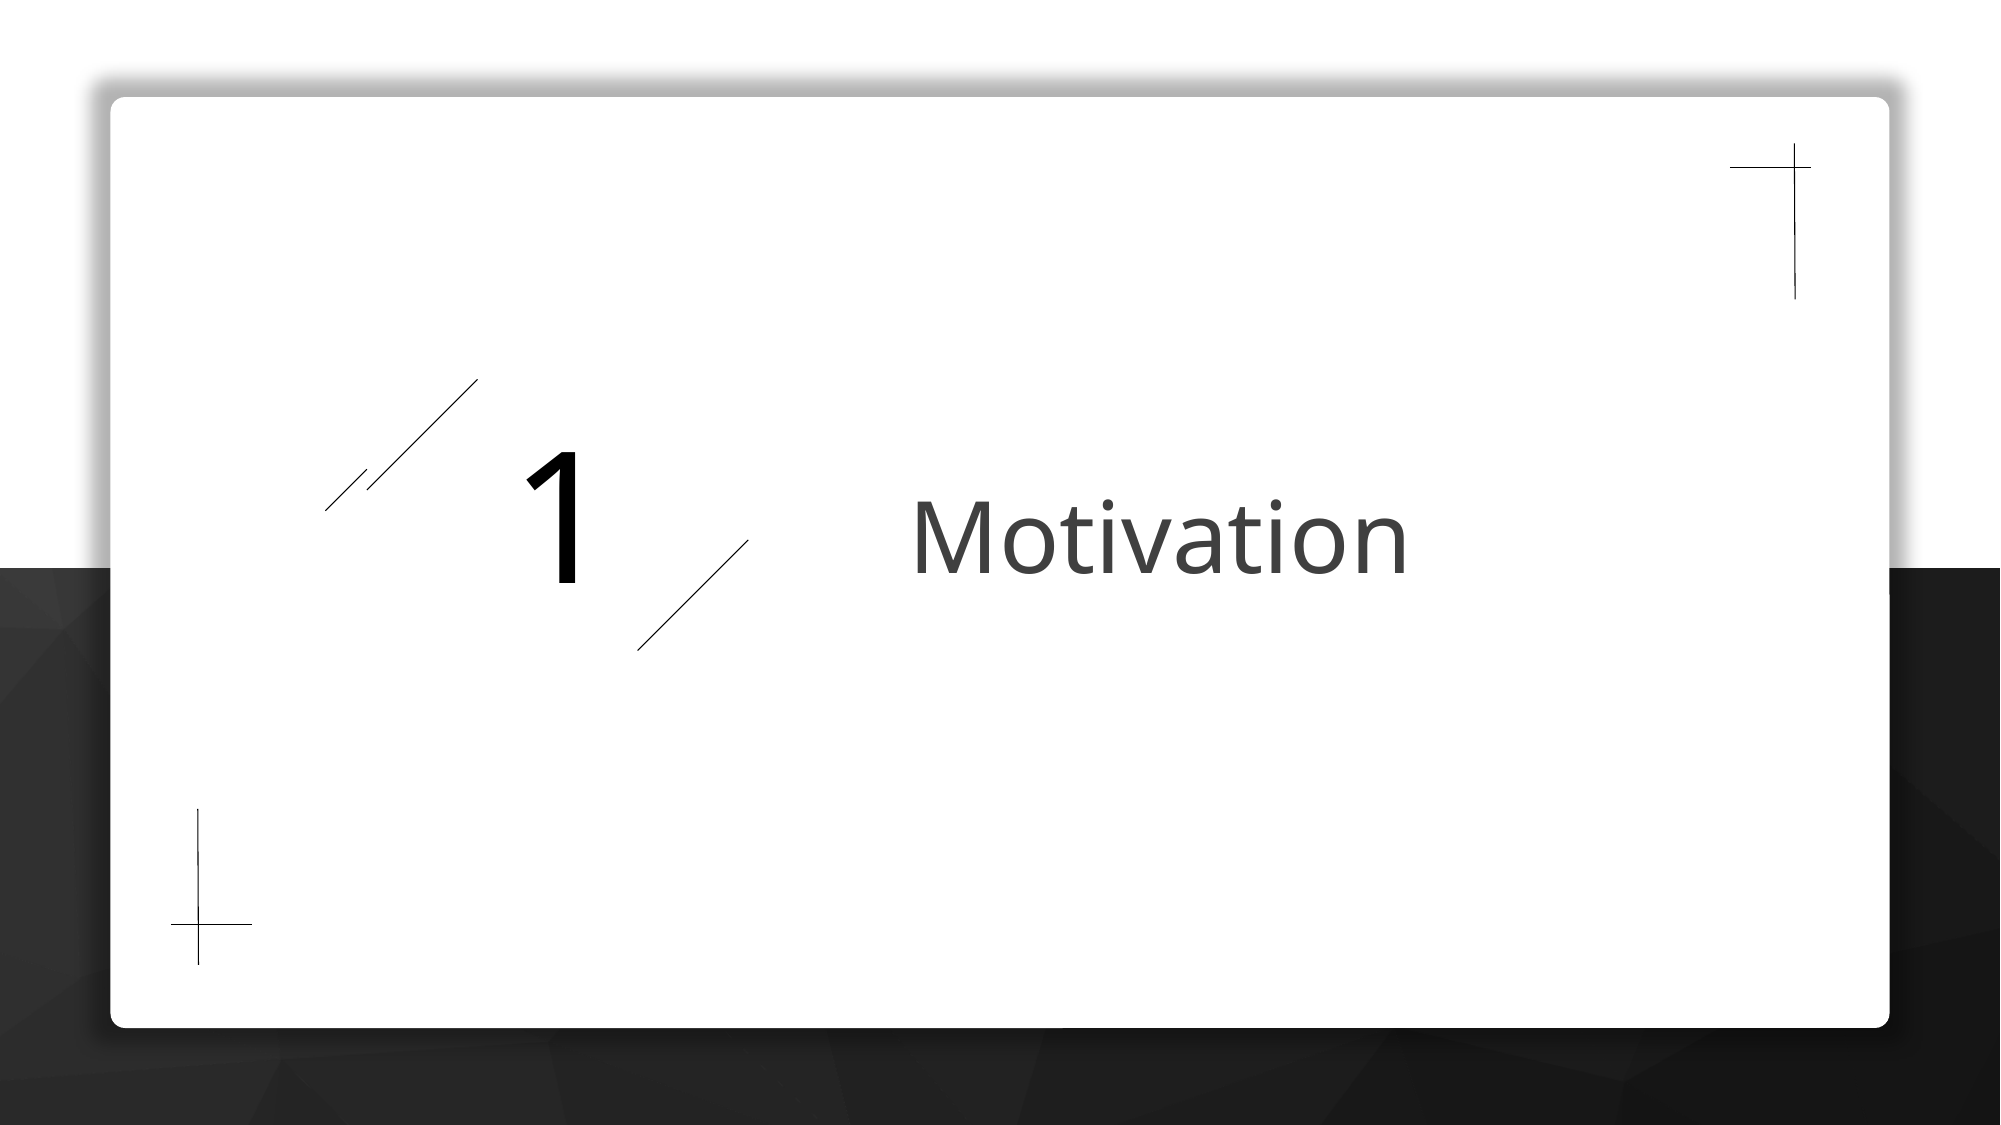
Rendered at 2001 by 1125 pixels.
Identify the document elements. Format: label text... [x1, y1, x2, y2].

text_box Motivation [893, 466, 1620, 568]
text_box [109, 95, 1891, 568]
picture [0, 568, 2000, 1125]
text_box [325, 469, 367, 511]
text_box 1 [422, 393, 704, 568]
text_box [637, 539, 749, 651]
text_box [366, 379, 478, 490]
